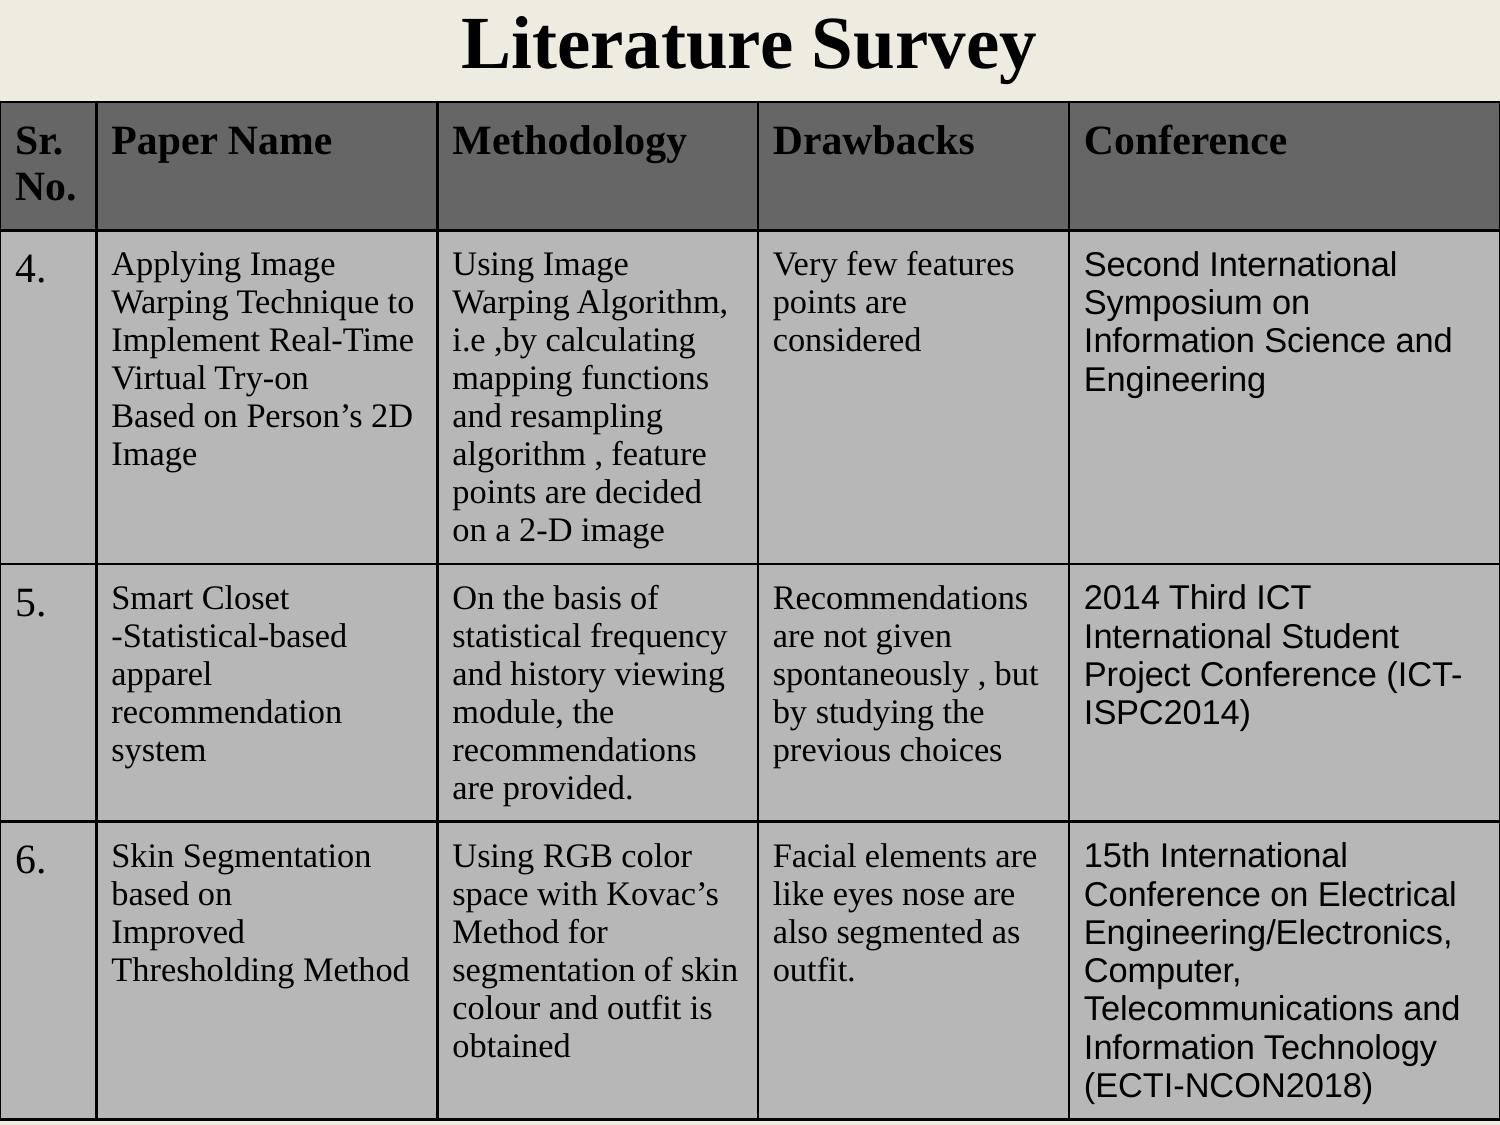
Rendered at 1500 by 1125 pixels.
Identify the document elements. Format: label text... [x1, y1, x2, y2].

table_cell Skin Segmentation based on Improved Thresholding Method [98, 823, 436, 1118]
table_cell 2014 Third ICT International Student Project Conference (ICT-ISPC2014) [1070, 565, 1499, 820]
table_header Sr. No. [1, 103, 95, 229]
table_cell 15th International Conference on Electrical Engineering/Electronics, Computer, Telecommunications and Information Technology (ECTI-NCON2018) [1070, 823, 1499, 1118]
table_header Methodology [439, 103, 757, 229]
table_cell 5. [1, 565, 95, 820]
table_cell Smart Closet -Statistical-based apparel recommendation system [98, 565, 436, 820]
title Literature Survey [75, 0, 1424, 101]
table_header Paper Name [98, 103, 436, 229]
table_cell Using RGB color space with Kovac’s Method for segmentation of skin colour and outfit is obtained [439, 823, 757, 1118]
table_header Drawbacks [759, 103, 1068, 229]
table_cell Recommendations are not given spontaneously , but by studying the previous choices [759, 565, 1068, 820]
table_cell Facial elements are like eyes nose are also segmented as outfit. [759, 823, 1068, 1118]
table_cell Applying Image Warping Technique to Implement Real-Time Virtual Try-on Based on Person’s 2D Image [98, 232, 436, 563]
table_cell 4. [1, 232, 95, 563]
table_header Conference [1070, 103, 1499, 229]
table_cell Very few features points are considered [759, 232, 1068, 563]
table_cell Second International Symposium on Information Science and Engineering [1070, 232, 1499, 563]
table_cell Using Image Warping Algorithm, i.e ,by calculating mapping functions and resampling algorithm , feature points are decided on a 2-D image [439, 232, 757, 563]
table_cell 6. [1, 823, 95, 1118]
table_cell On the basis of statistical frequency and history viewing module, the recommendations are provided. [439, 565, 757, 820]
